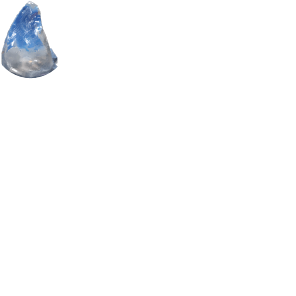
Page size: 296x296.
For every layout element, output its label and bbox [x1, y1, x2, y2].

picture [0, 0, 71, 79]
